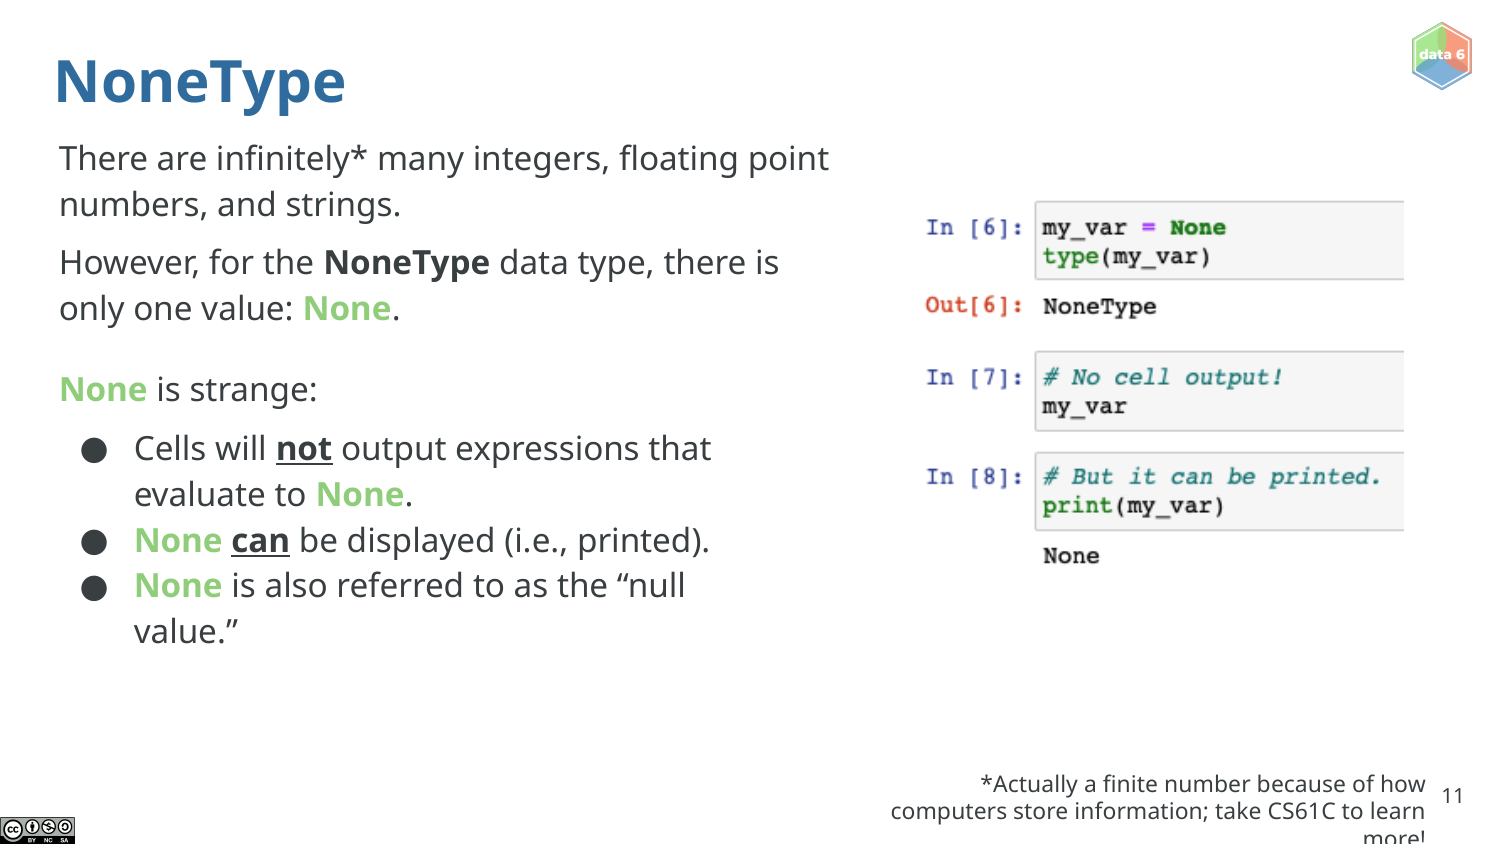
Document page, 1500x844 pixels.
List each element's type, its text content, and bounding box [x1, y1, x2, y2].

picture [1404, 18, 1480, 94]
picture [917, 181, 1404, 588]
title NoneType [38, 29, 1255, 94]
list There are infinitely* many integers, floating point numbers, and strings. However, for the NoneType data type, there is only one value: None. [43, 115, 858, 361]
picture [0, 817, 75, 844]
slide_number ‹#› [1442, 764, 1480, 830]
text_box *Actually a finite number because of how computers store information; take CS61C to learn more! [852, 754, 1442, 844]
text_box None is strange: Cells will not output expressions that evaluate to None. None can be displayed (i.e., printed). None is also referred to as the “null value.” [43, 347, 785, 666]
